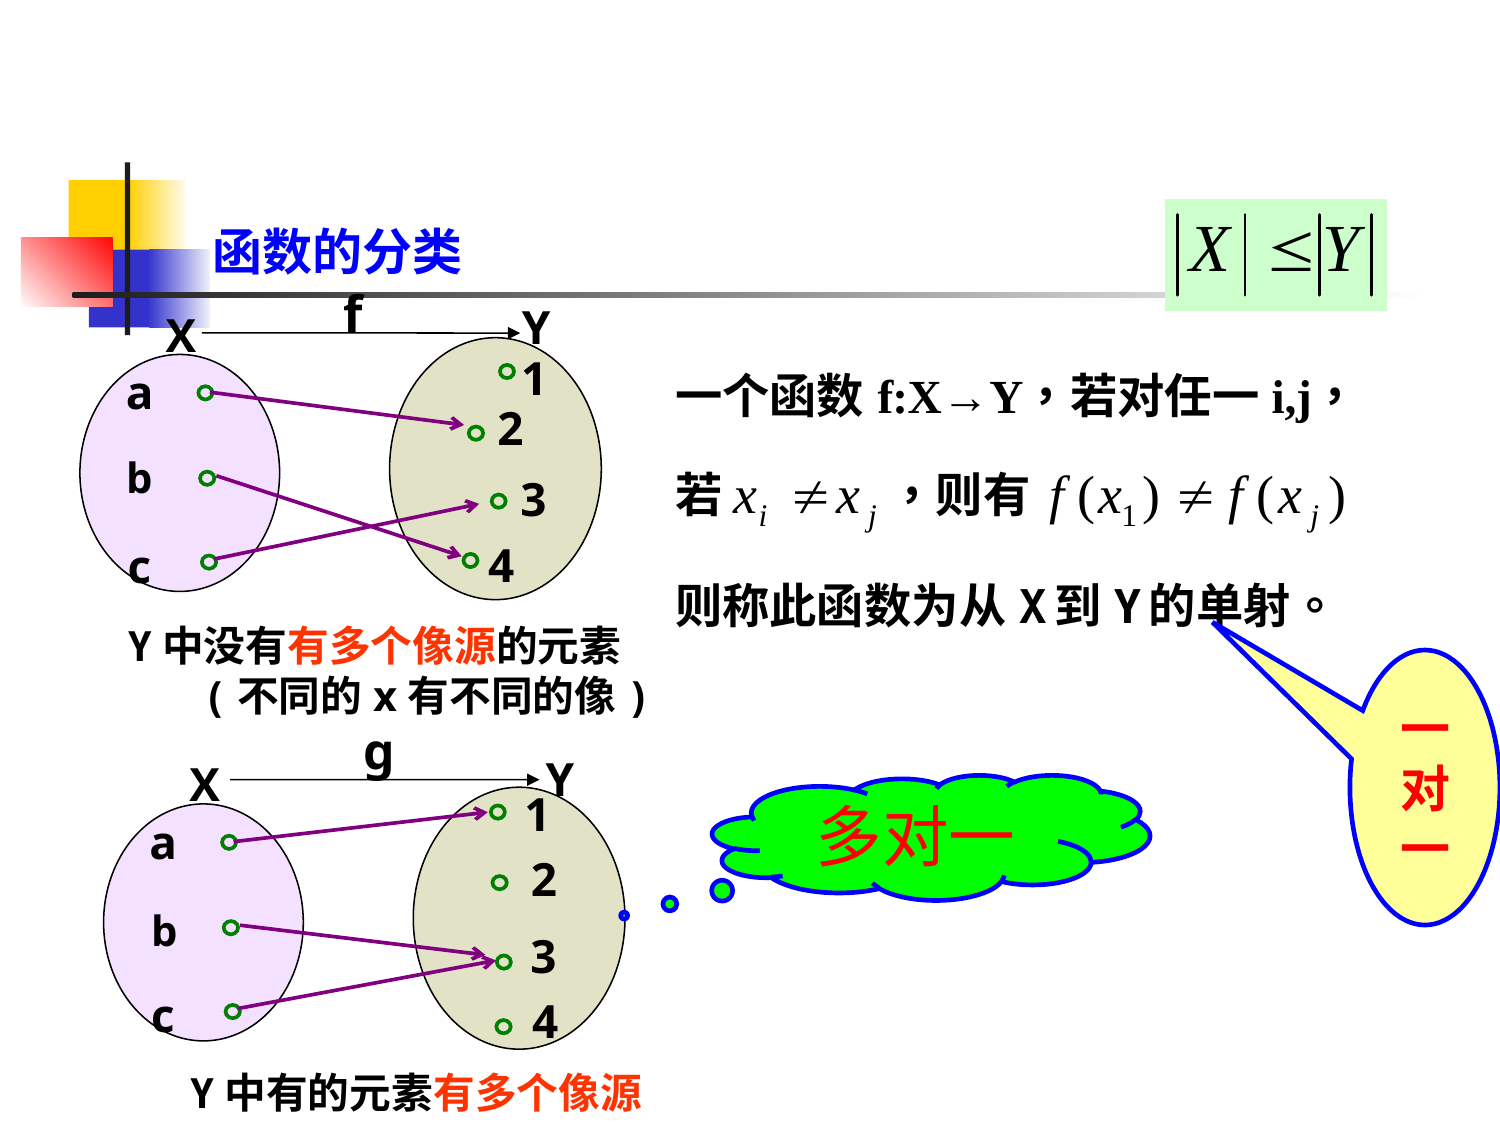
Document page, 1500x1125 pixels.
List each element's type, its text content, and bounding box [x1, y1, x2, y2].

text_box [98, 712, 626, 1054]
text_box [1164, 198, 1388, 312]
text_box 多对一 [711, 880, 733, 902]
text_box Y中没有有多个像源的元素 (不同的x有不同的像) [112, 612, 728, 728]
text_box 一对一 [1262, 650, 1500, 926]
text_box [674, 361, 1376, 663]
text_box Y中有的元素有多个像源 [174, 1059, 774, 1125]
text_box 多对一 [712, 775, 1151, 901]
text_box 函数的分类 [197, 212, 500, 273]
text_box 多对一 [662, 896, 677, 911]
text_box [74, 274, 602, 601]
